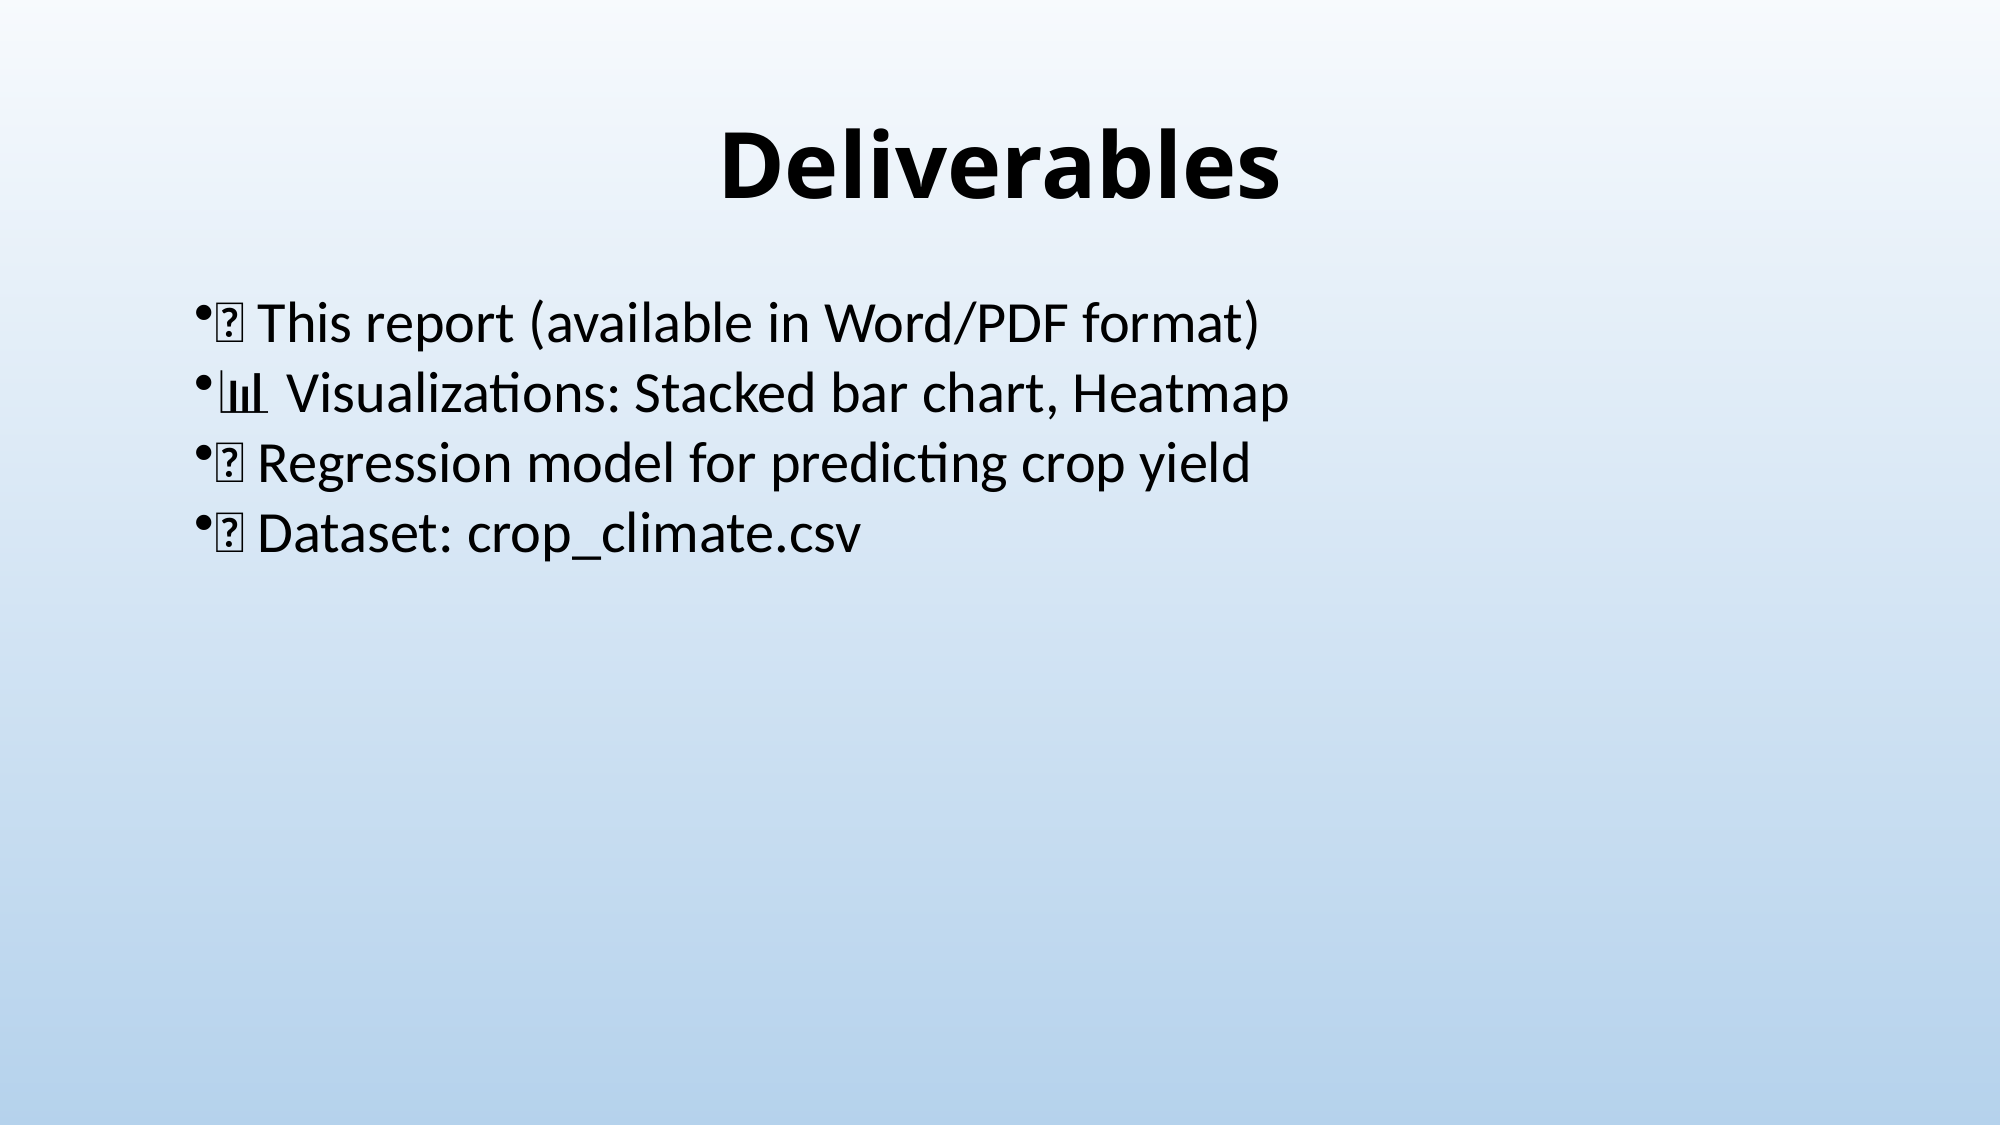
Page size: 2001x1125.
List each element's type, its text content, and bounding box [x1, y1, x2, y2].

title Deliverables [137, 59, 1863, 278]
text_box 📄 This report (available in Word/PDF format) 📊 Visualizations: Stacked bar chart, Heatmap 🧪 Regression model for predicting crop yield 📁 Dataset: crop_climate.csv [179, 277, 1620, 572]
